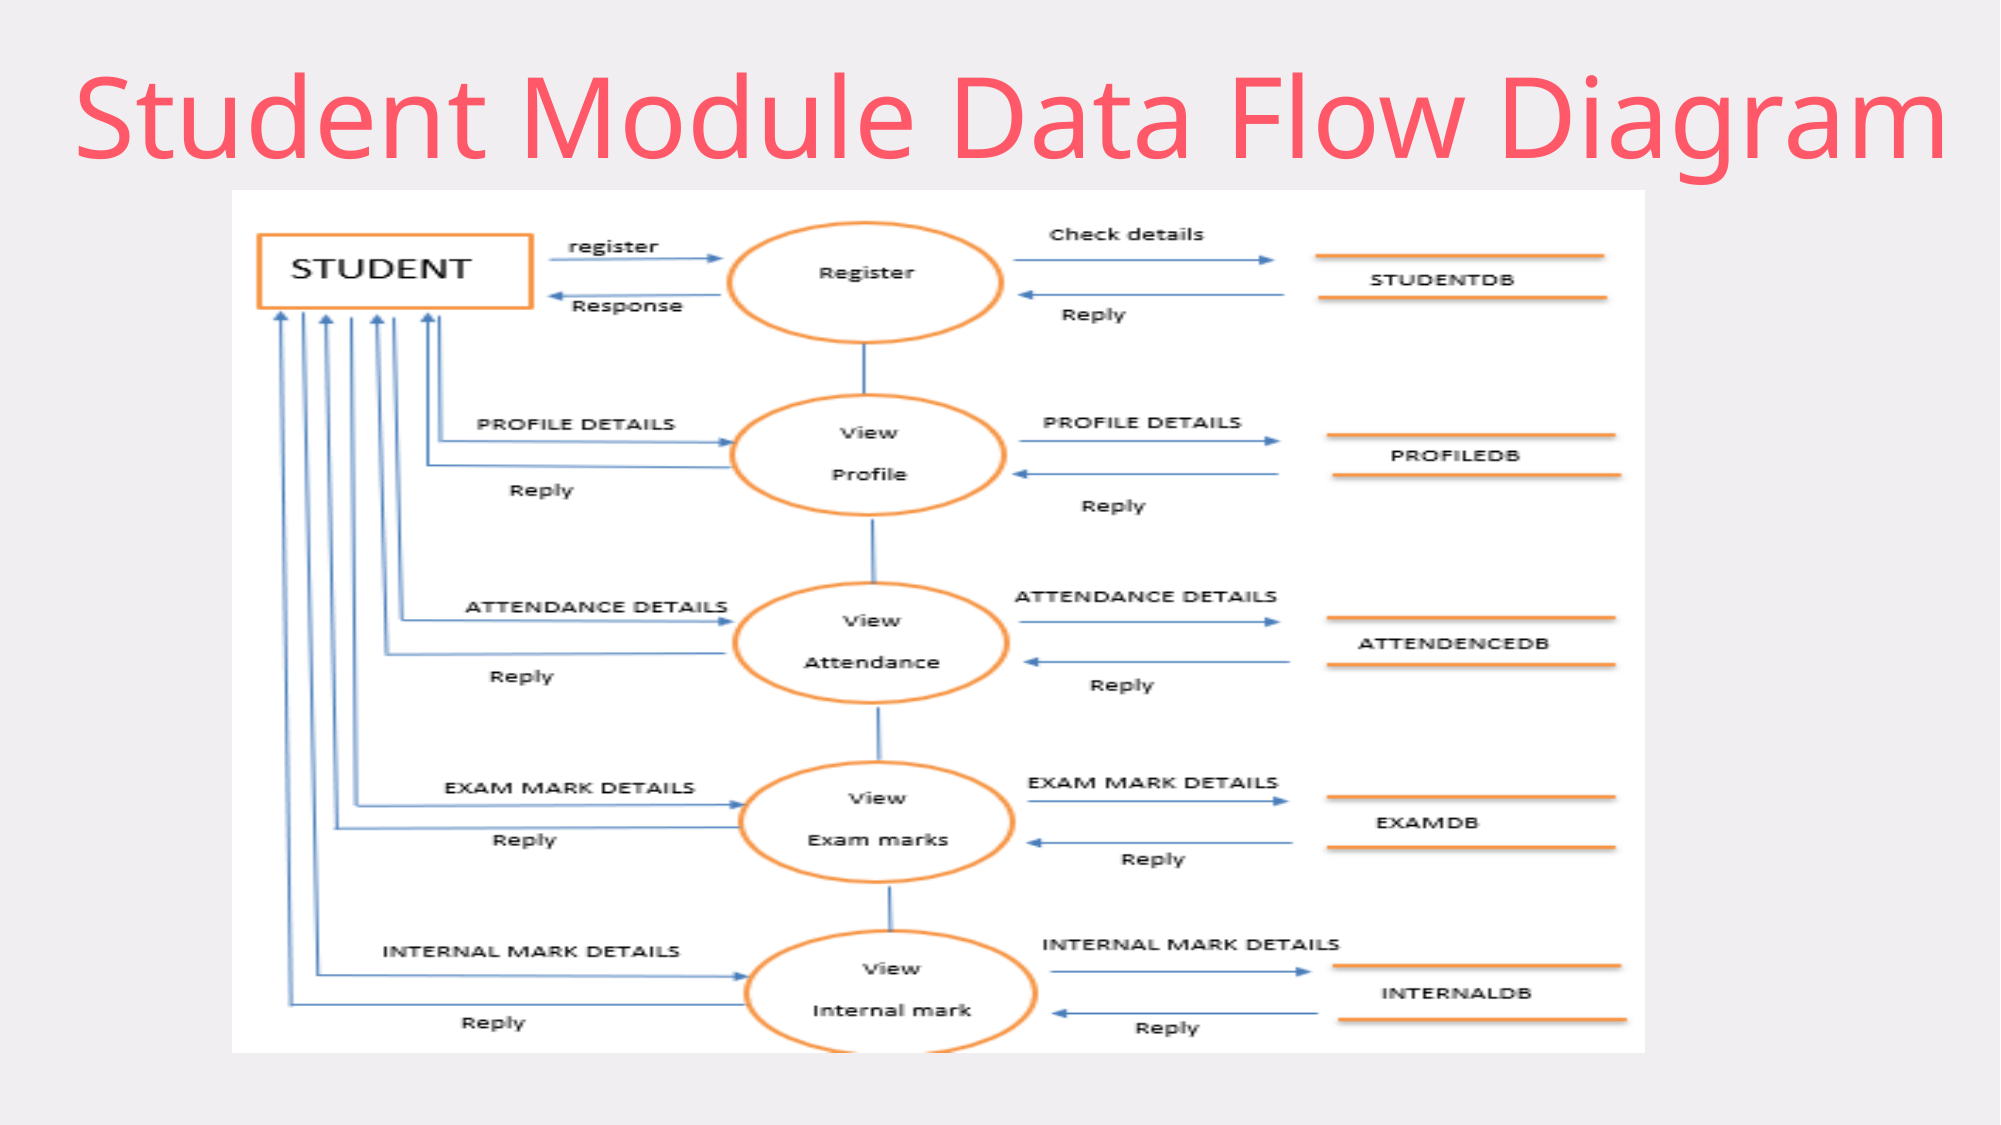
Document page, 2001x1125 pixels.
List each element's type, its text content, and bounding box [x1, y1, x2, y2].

picture [232, 190, 1645, 1053]
text_box Student Module Data Flow Diagram [58, 39, 2000, 189]
